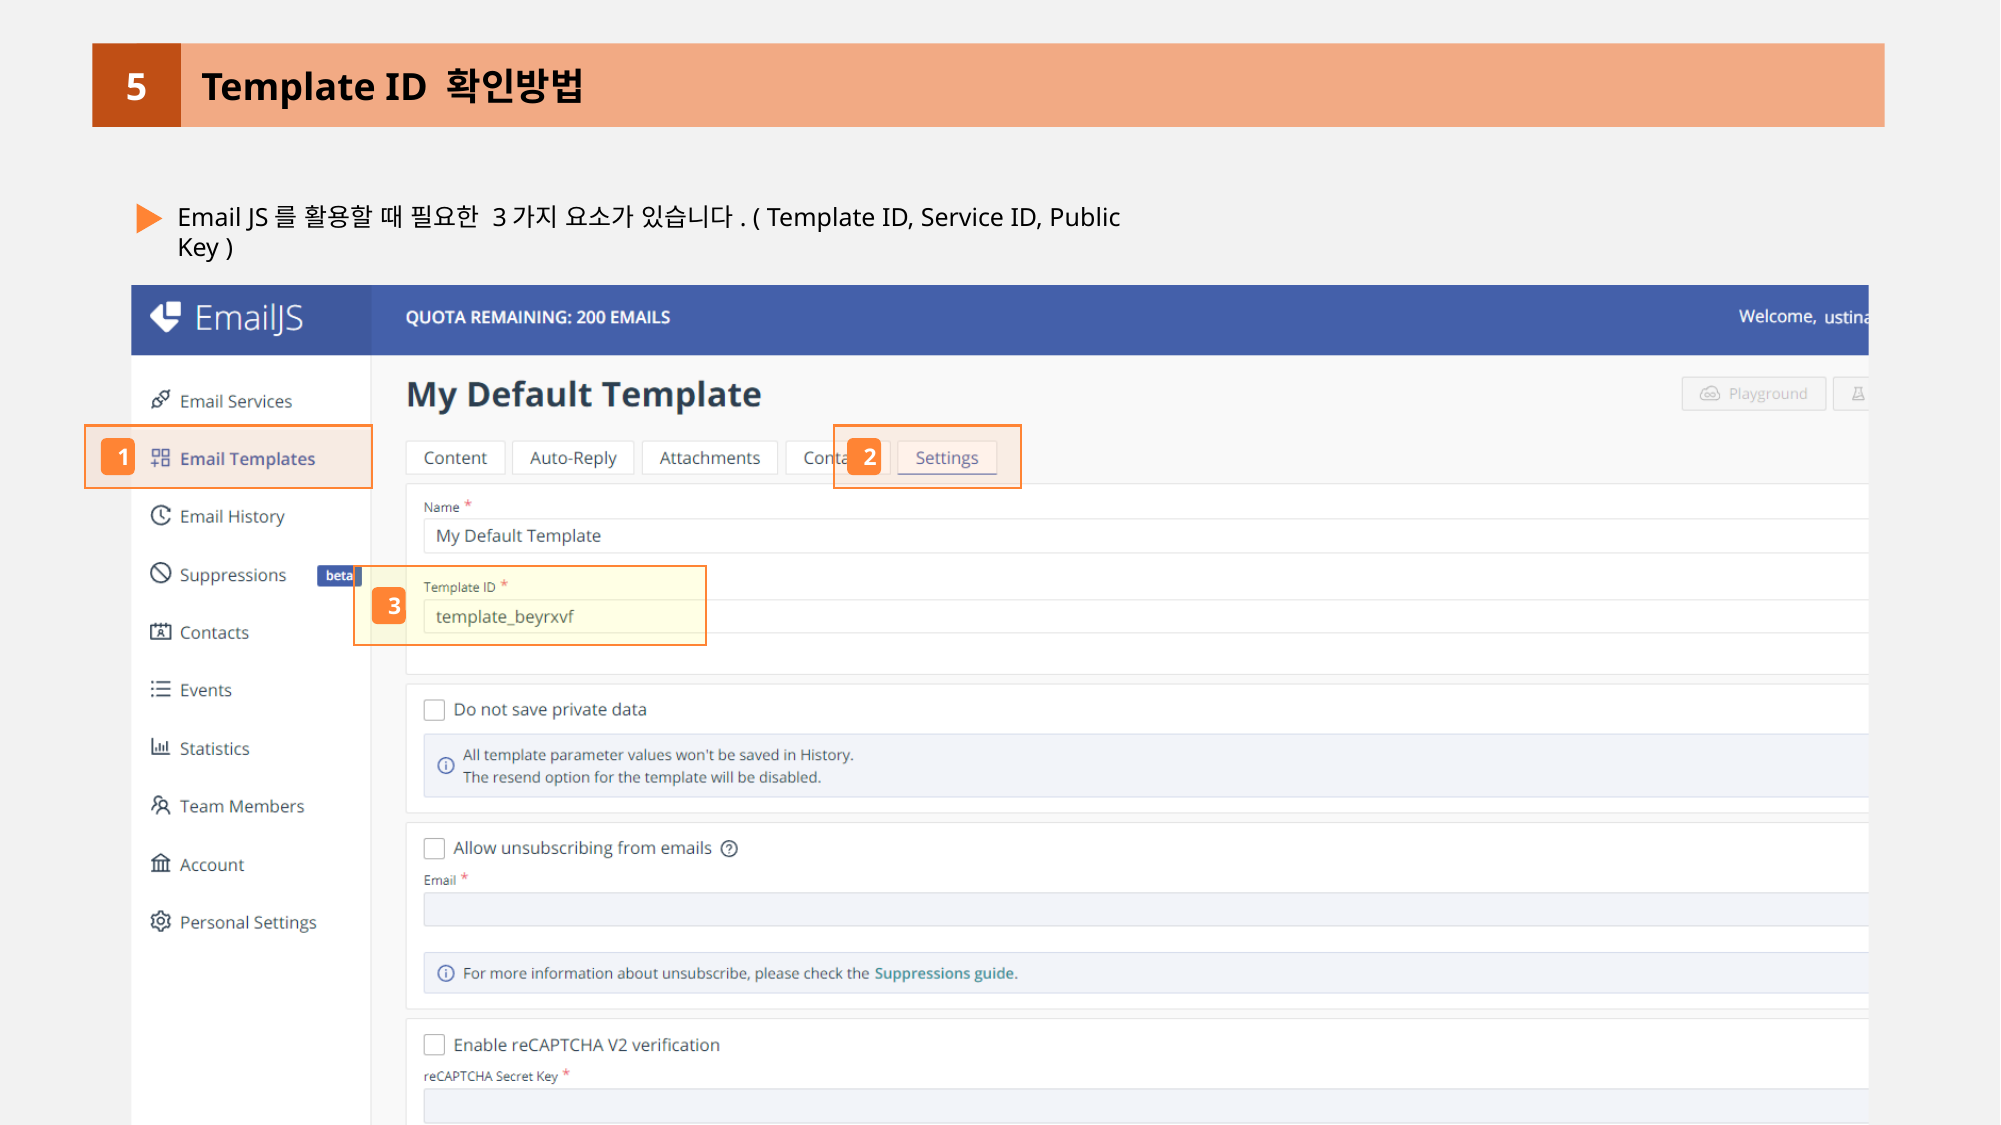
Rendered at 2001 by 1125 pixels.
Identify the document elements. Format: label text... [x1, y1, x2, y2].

text_box [182, 42, 1886, 128]
text_box [135, 200, 166, 237]
text_box Template ID 확인방법 [186, 55, 600, 116]
text_box 1 [99, 436, 130, 477]
picture [130, 285, 1870, 1125]
text_box [84, 424, 130, 489]
text_box Email JS를 활용할 때 필요한 3가지 요소가 있습니다. ( Template ID, Service ID, Public Key ) [162, 194, 1192, 269]
text_box 5 [91, 42, 182, 129]
